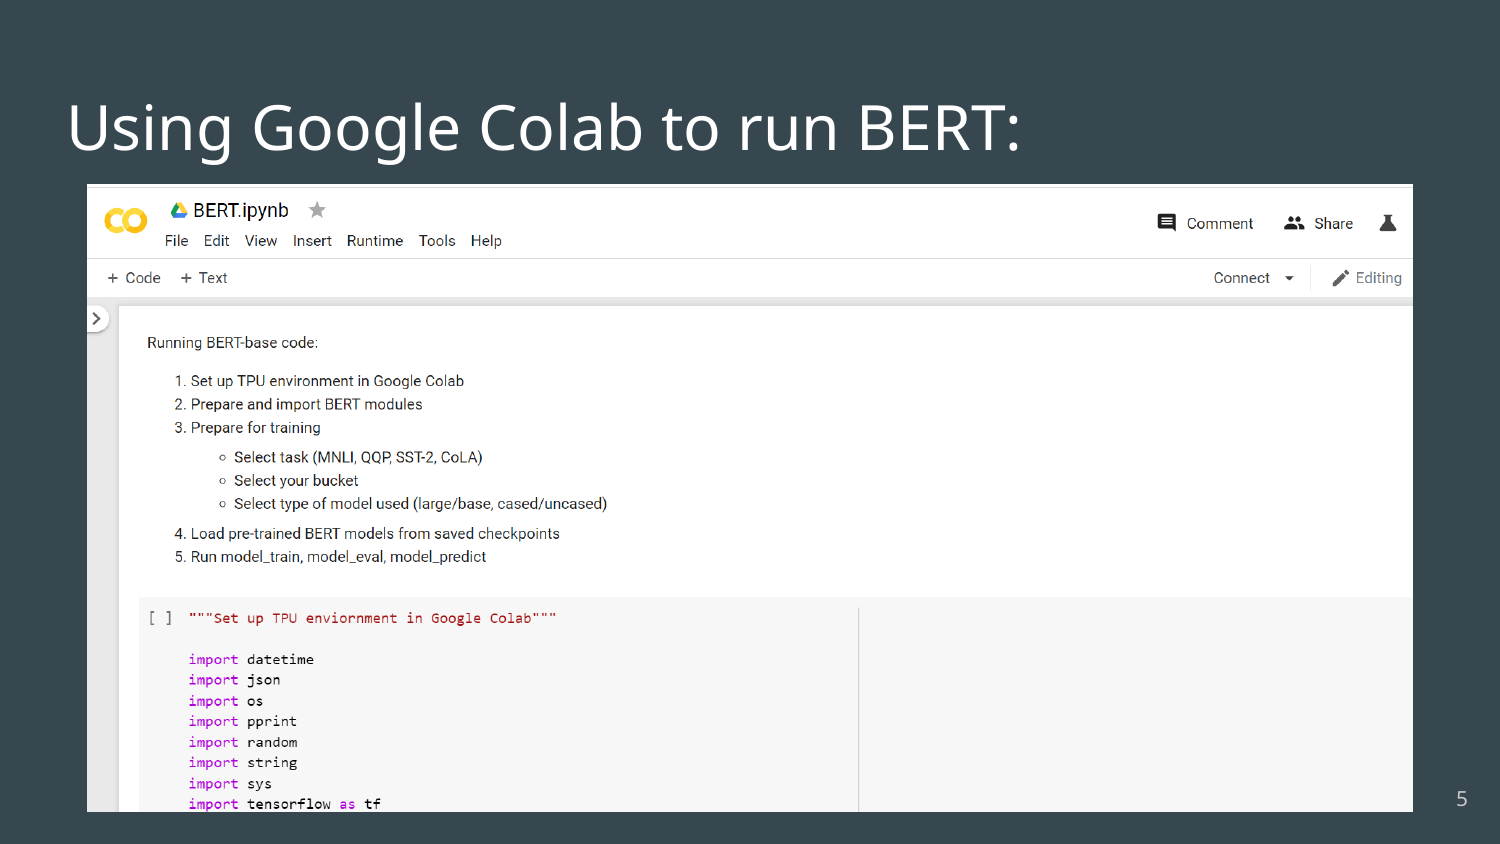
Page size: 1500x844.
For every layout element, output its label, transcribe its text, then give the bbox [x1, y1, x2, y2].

picture [87, 184, 1413, 812]
title Using Google Colab to run BERT: [51, 72, 1449, 167]
slide_number ‹#› [1392, 767, 1483, 833]
